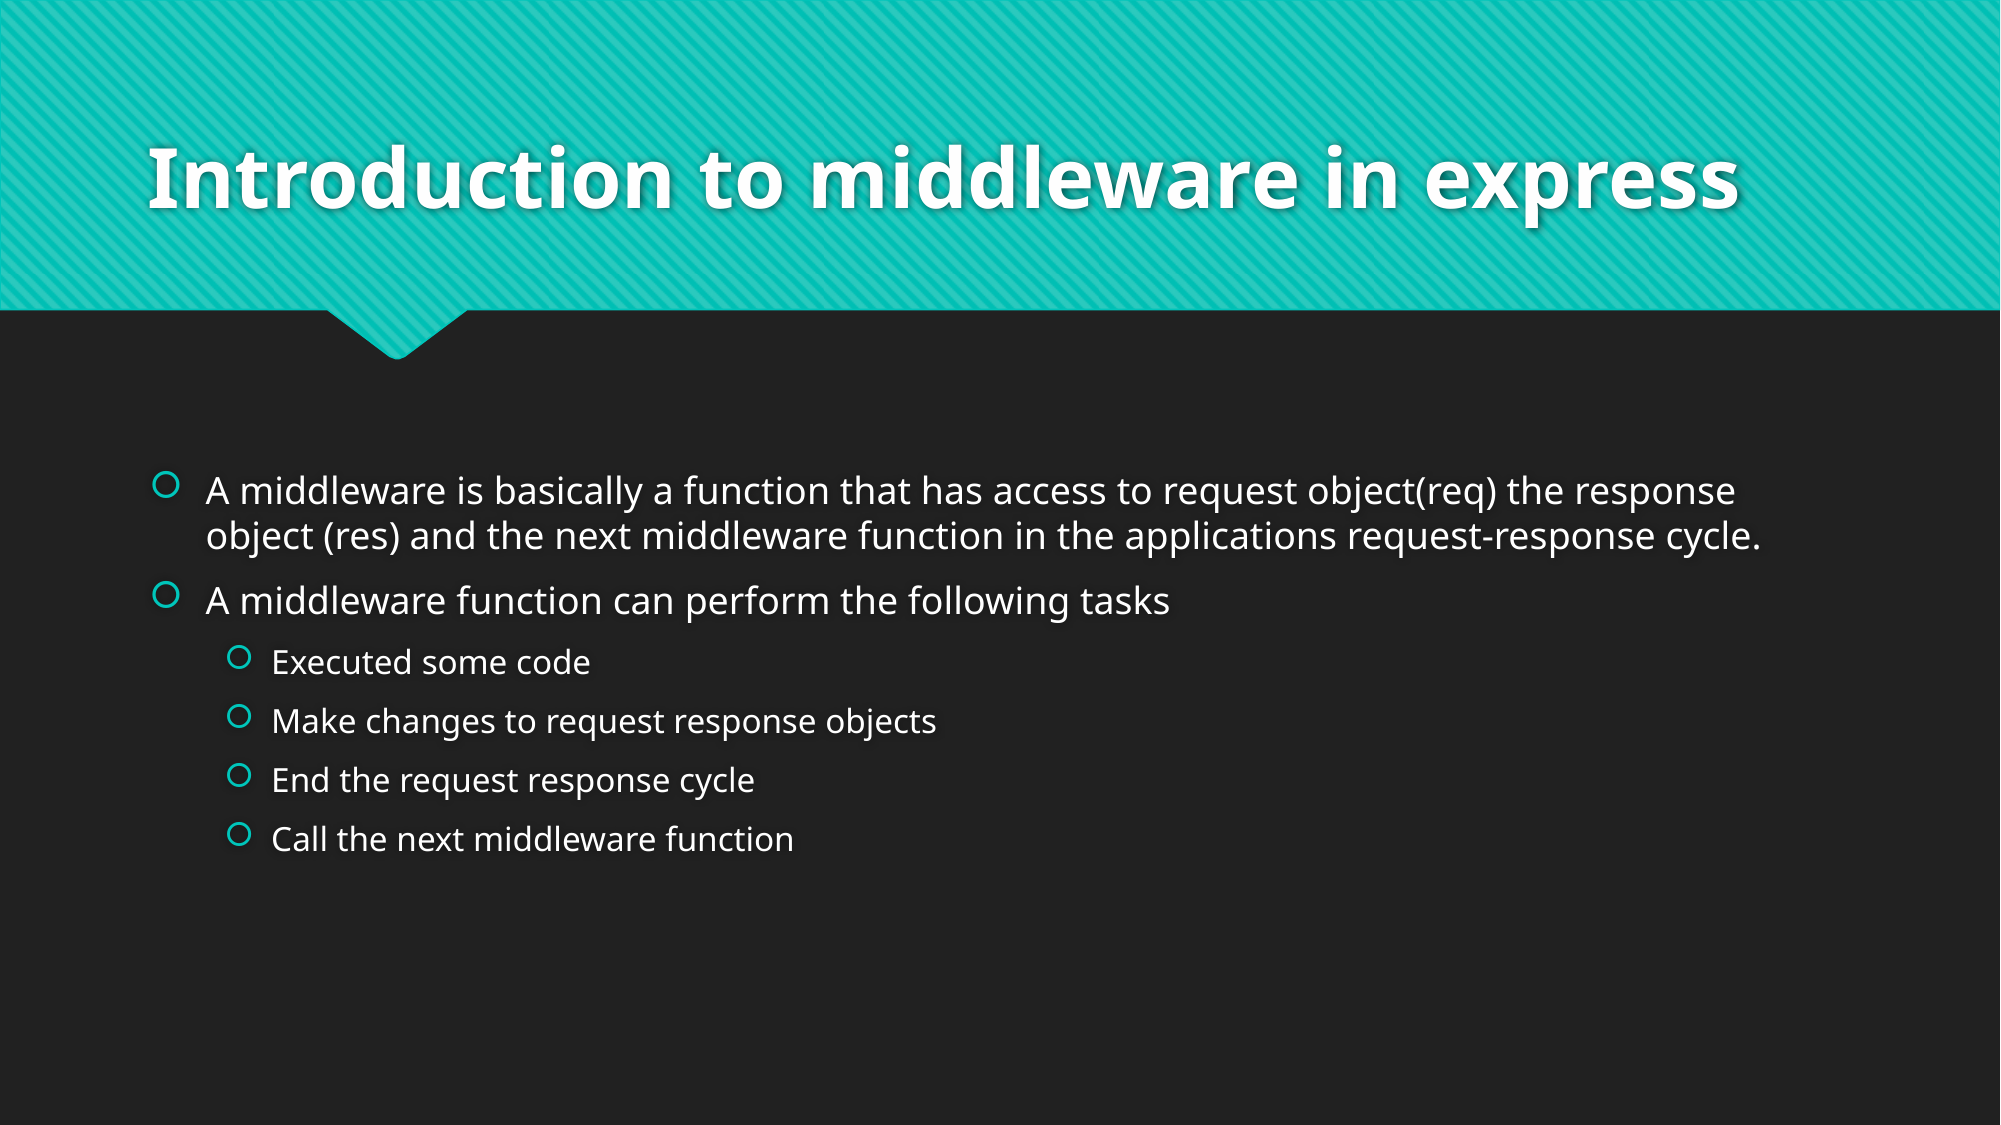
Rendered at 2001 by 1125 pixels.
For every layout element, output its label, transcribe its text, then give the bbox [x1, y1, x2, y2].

title Introduction to middleware in express [132, 73, 1868, 233]
list A middleware is basically a function that has access to request object(req) the response object (res) and the next middleware function in the applications request-response cycle. A middleware function can perform the following tasks Executed some code Make changes to request response objects End the request response cycle Call the next middleware function [134, 364, 1866, 962]
